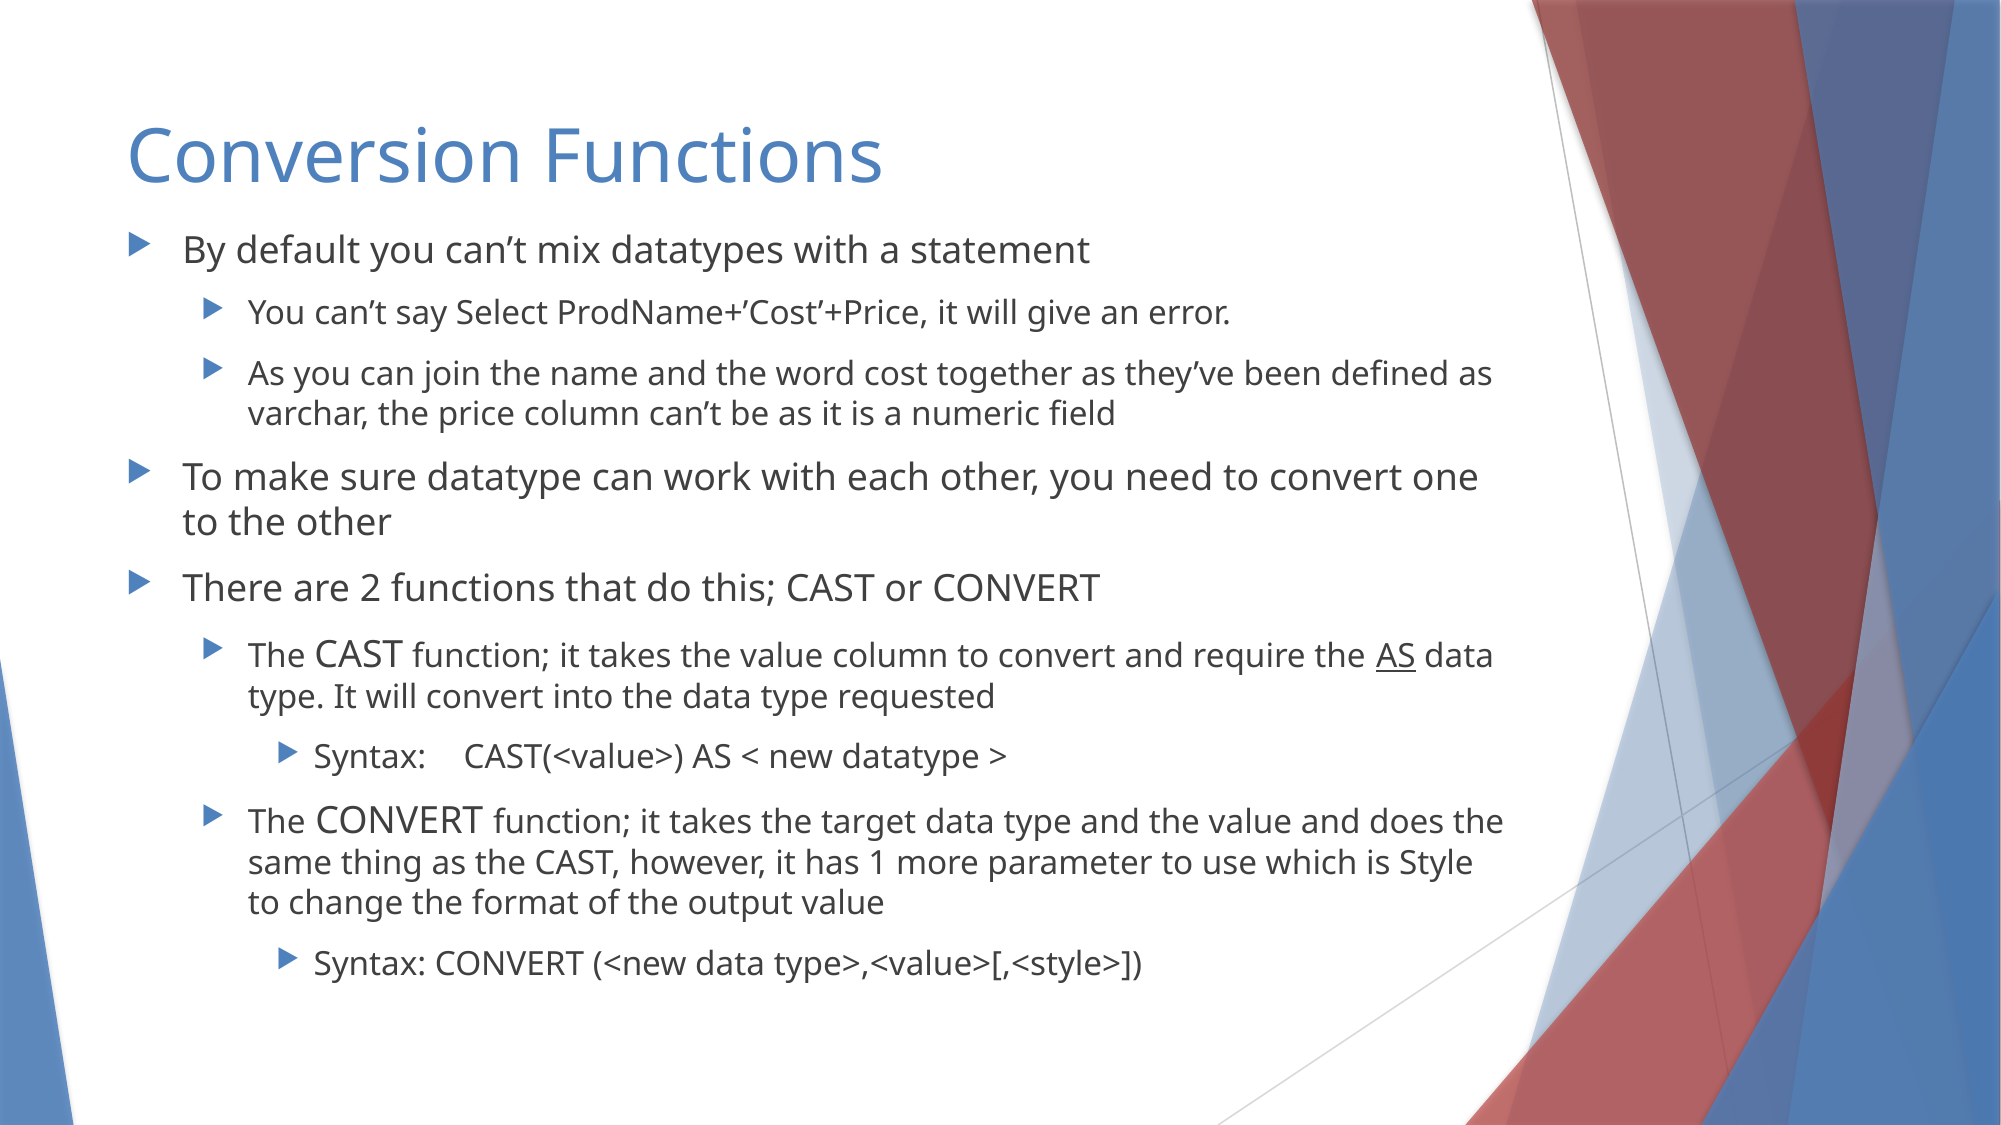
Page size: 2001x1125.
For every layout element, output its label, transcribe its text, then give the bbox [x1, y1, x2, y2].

title Conversion Functions [111, 99, 1522, 218]
list By default you can’t mix datatypes with a statement You can’t say Select ProdName+’Cost’+Price, it will give an error. As you can join the name and the word cost together as they’ve been defined as varchar, the price column can’t be as it is a numeric field To make sure datatype can work with each other, you need to convert one to the other There are 2 functions that do this; CAST or CONVERT The CAST function; it takes the value column to convert and require the AS data type. It will convert into the data type requested Syntax: CAST(<value>) AS < new datatype > The CONVERT function; it takes the target data type and the value and does the same thing as the CAST, however, it has 1 more parameter to use which is Style to change the format of the output value Syntax: CONVERT (<new data type>,<value>[,<style>]) [111, 218, 1522, 1066]
